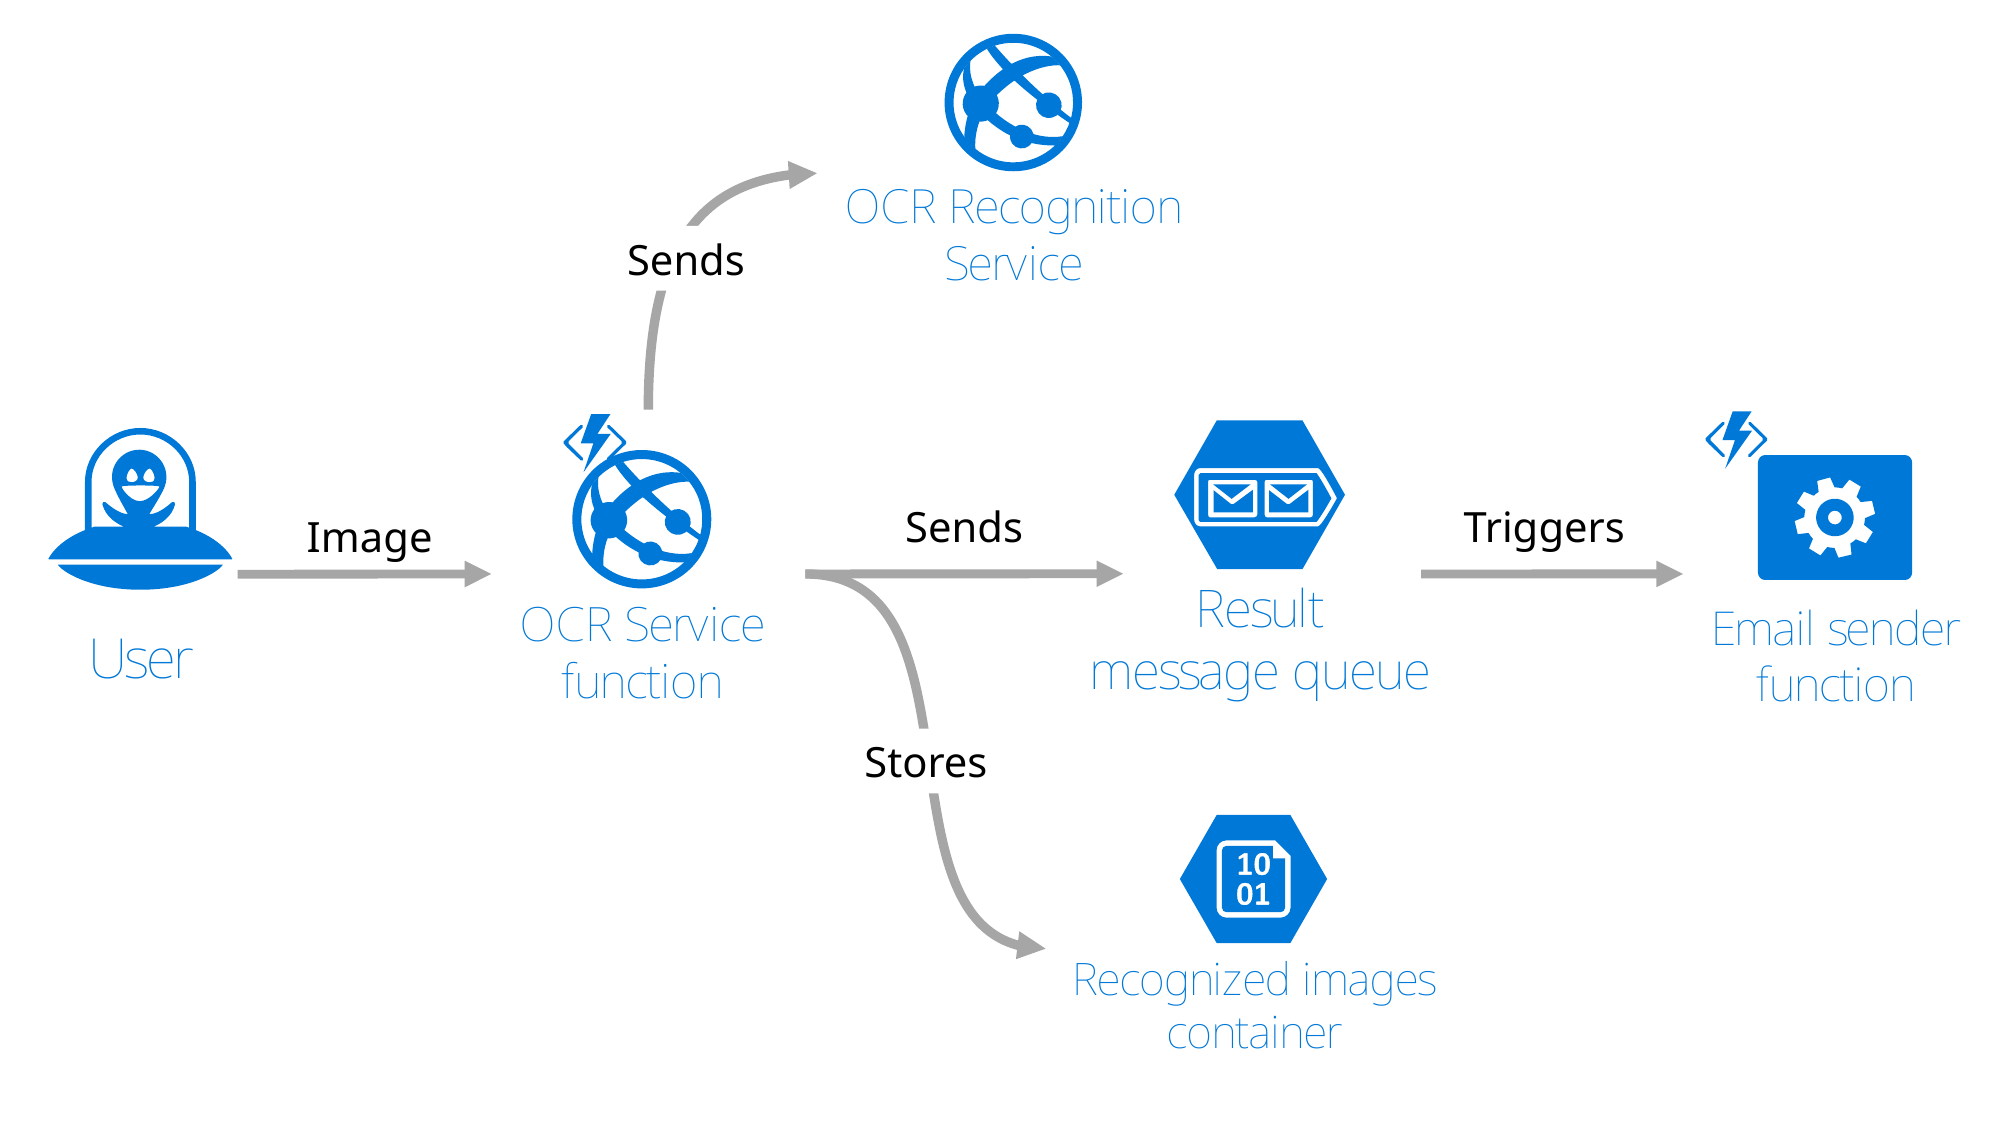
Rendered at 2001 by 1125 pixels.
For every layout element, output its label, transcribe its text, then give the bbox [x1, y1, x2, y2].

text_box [614, 207, 851, 376]
text_box Triggers [1461, 493, 1640, 559]
picture [1682, 406, 2000, 741]
picture [1045, 810, 1474, 1087]
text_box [805, 573, 1046, 949]
picture [43, 422, 238, 726]
text_box Image [291, 502, 448, 568]
picture [491, 409, 806, 739]
picture [1059, 415, 1461, 733]
picture [816, 26, 1210, 320]
text_box Sends [890, 493, 1038, 559]
